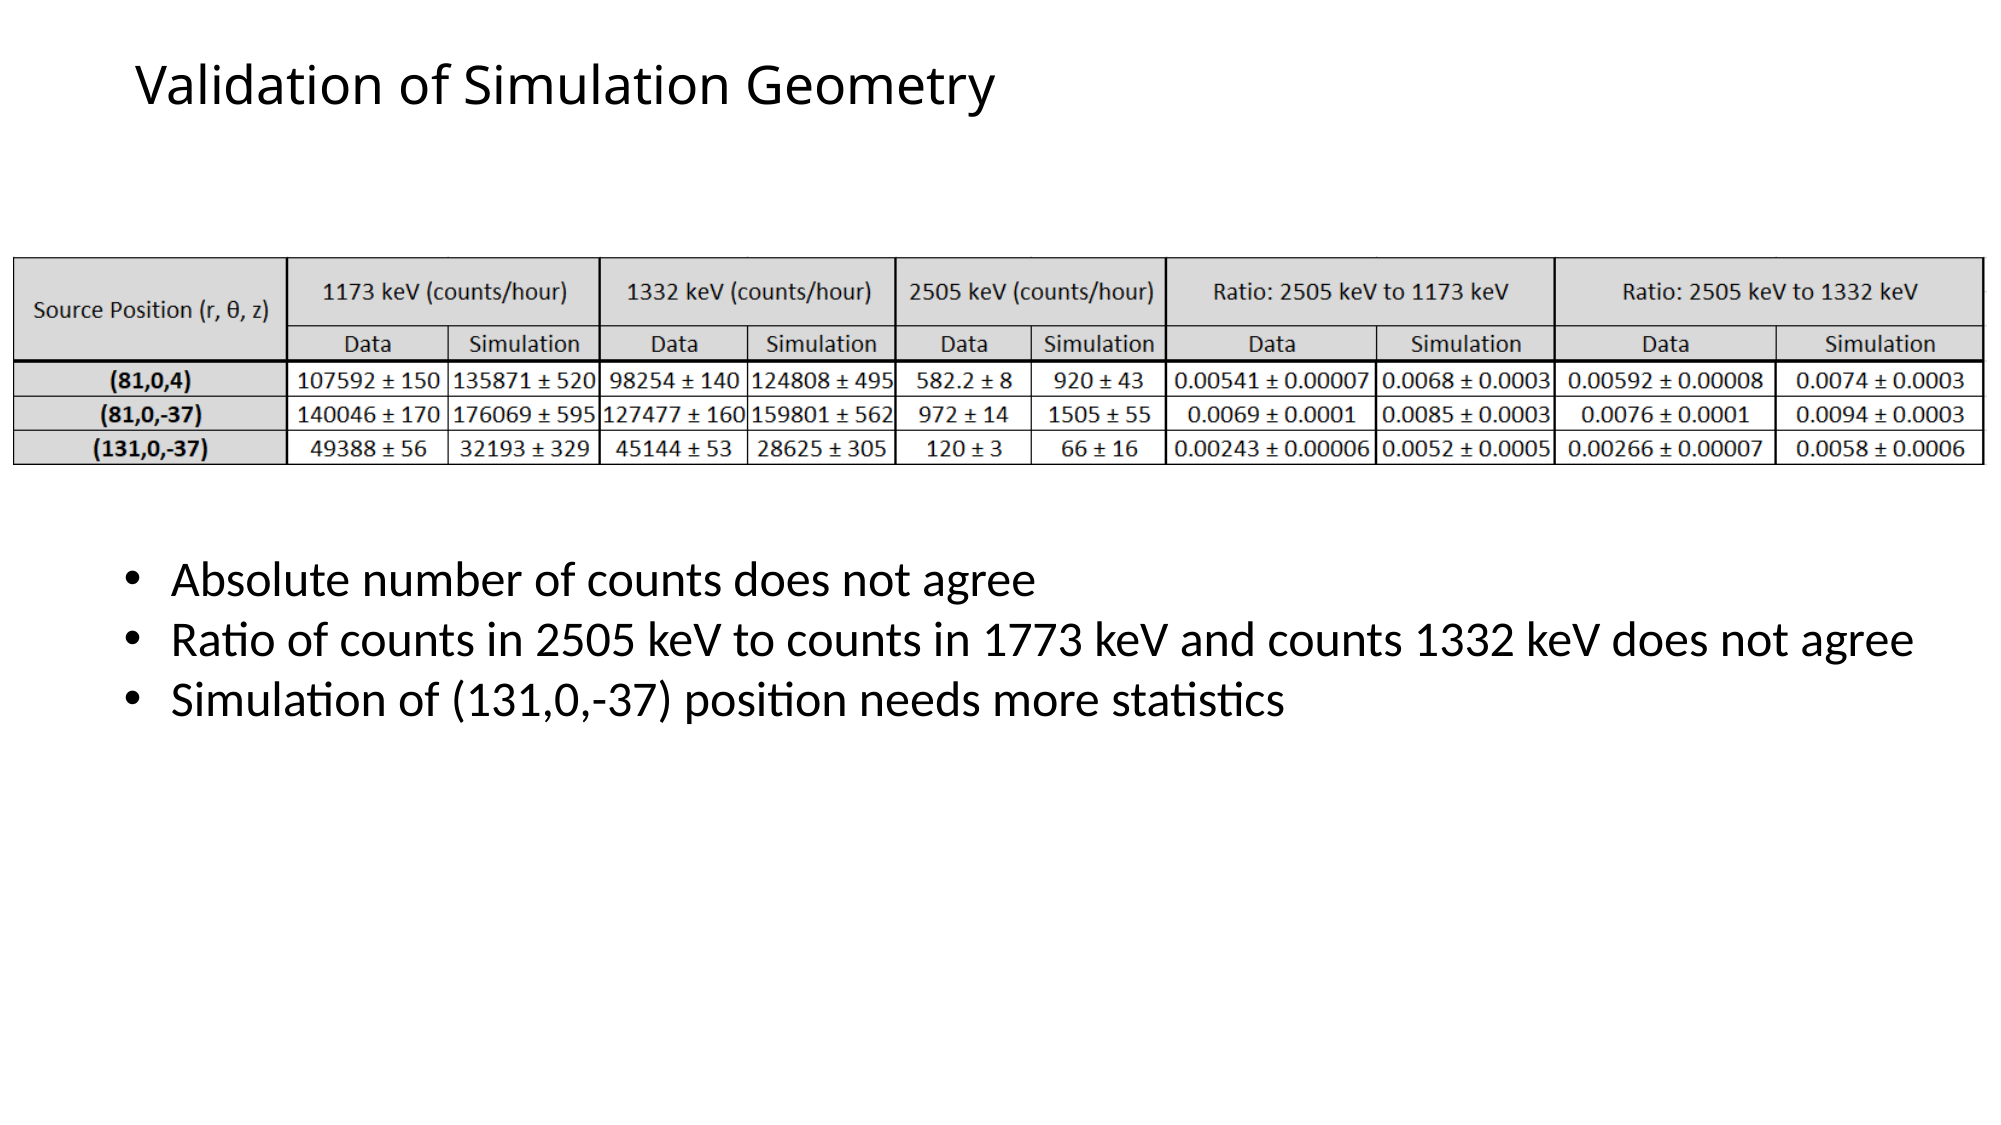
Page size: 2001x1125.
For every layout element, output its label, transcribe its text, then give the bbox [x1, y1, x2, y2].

title Validation of Simulation Geometry [120, 32, 1146, 142]
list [13, 256, 1987, 465]
text_box Absolute number of counts does not agree Ratio of counts in 2505 keV to counts in 1773 keV and counts 1332 keV does not agree Simulation of (131,0,-37) position needs more statistics [109, 539, 1930, 735]
